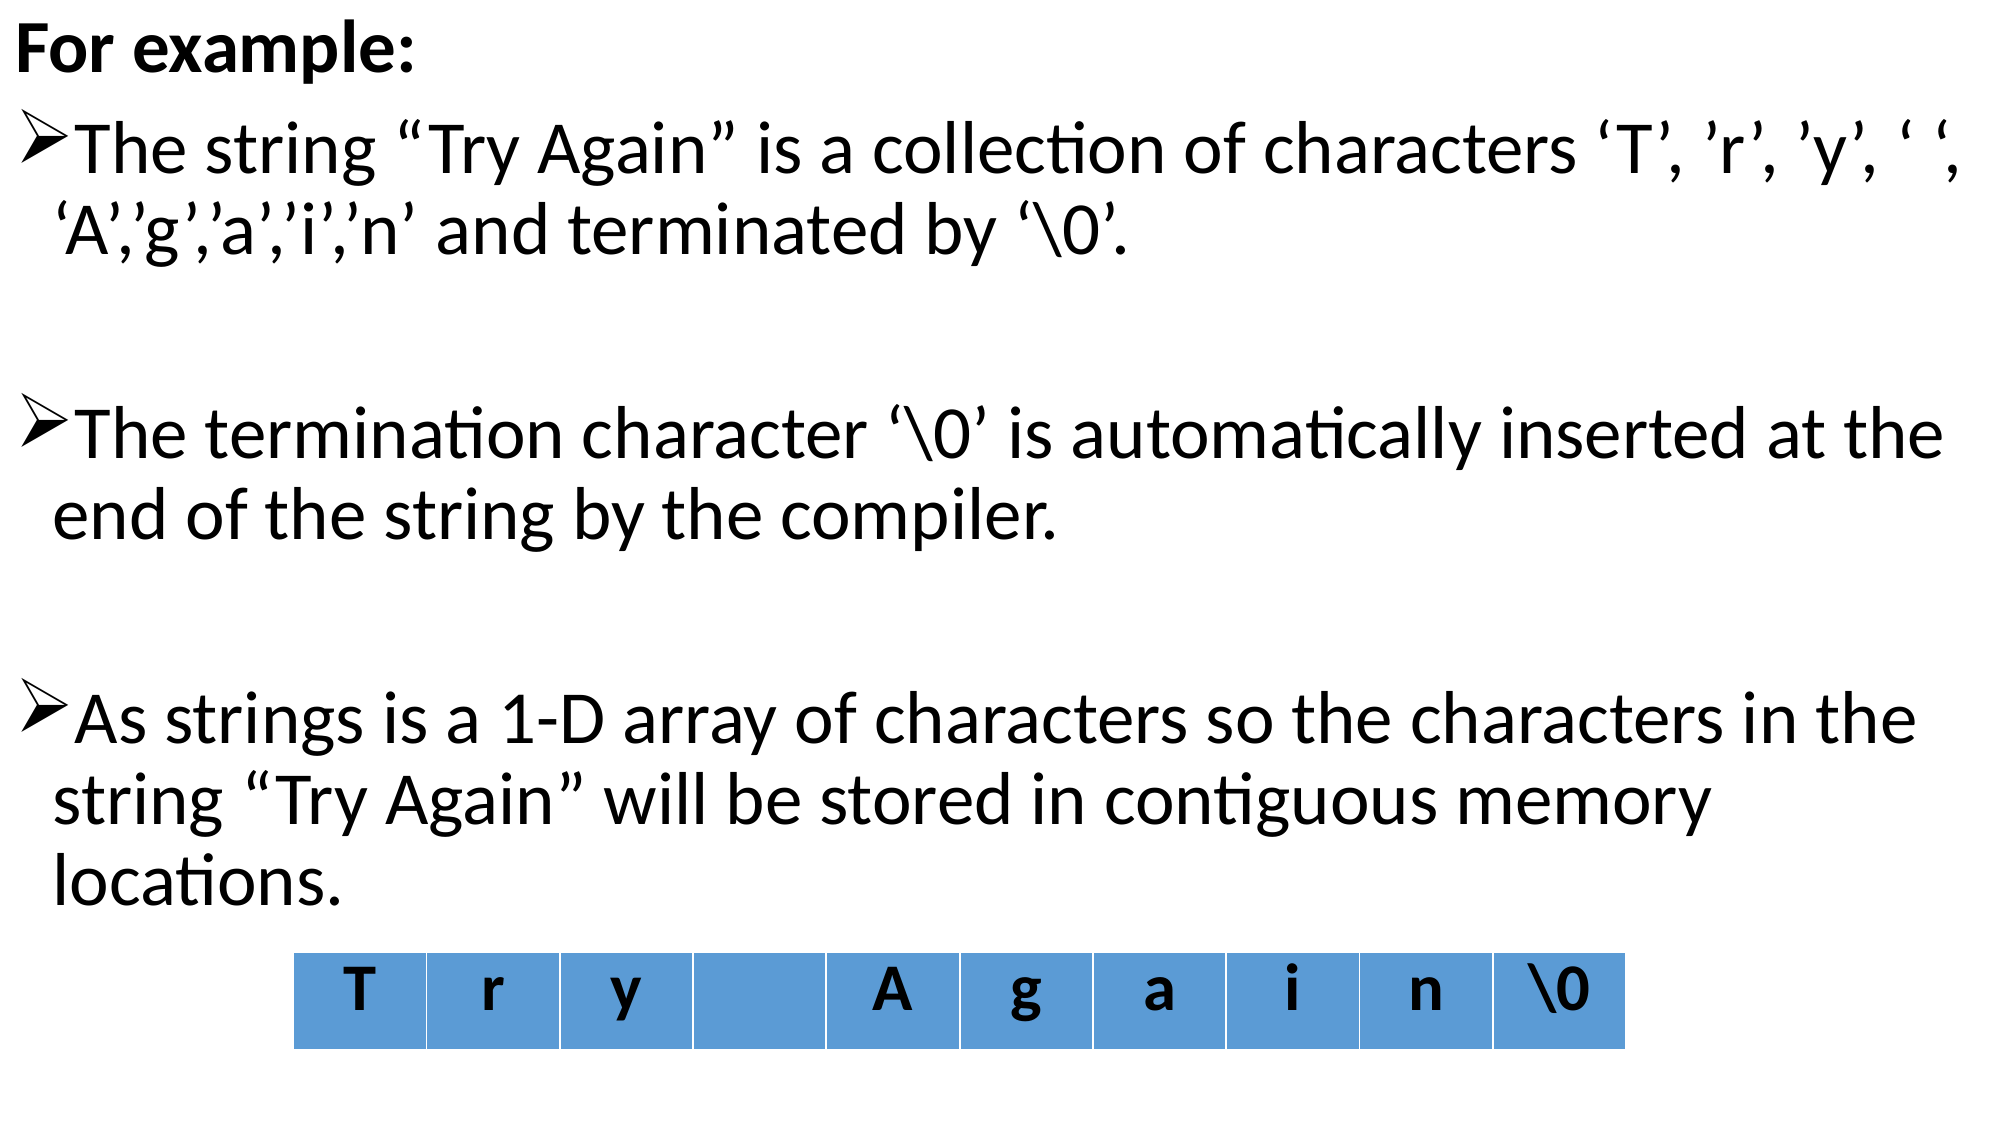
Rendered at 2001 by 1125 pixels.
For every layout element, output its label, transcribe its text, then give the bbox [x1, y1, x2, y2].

table_header T [294, 953, 426, 1049]
list For example: The string “Try Again” is a collection of characters ‘T’, ’r’, ’y’, ‘ ‘, ‘A’,’g’,’a’,’i’,’n’ and terminated by ‘\0’. The termination character ‘\0’ is automatically inserted at the end of the string by the compiler. As strings is a 1-D array of characters so the characters in the string “Try Again” will be stored in contiguous memory locations. [0, 0, 2000, 1125]
table_header i [1227, 953, 1359, 1049]
table_header \0 [1494, 953, 1625, 1049]
table_header n [1360, 953, 1492, 1049]
table_header r [427, 953, 559, 1049]
table_header [694, 953, 825, 1049]
table_header g [961, 953, 1092, 1049]
table_header A [827, 953, 959, 1049]
table_header y [561, 953, 692, 1049]
table_header a [1094, 953, 1225, 1049]
